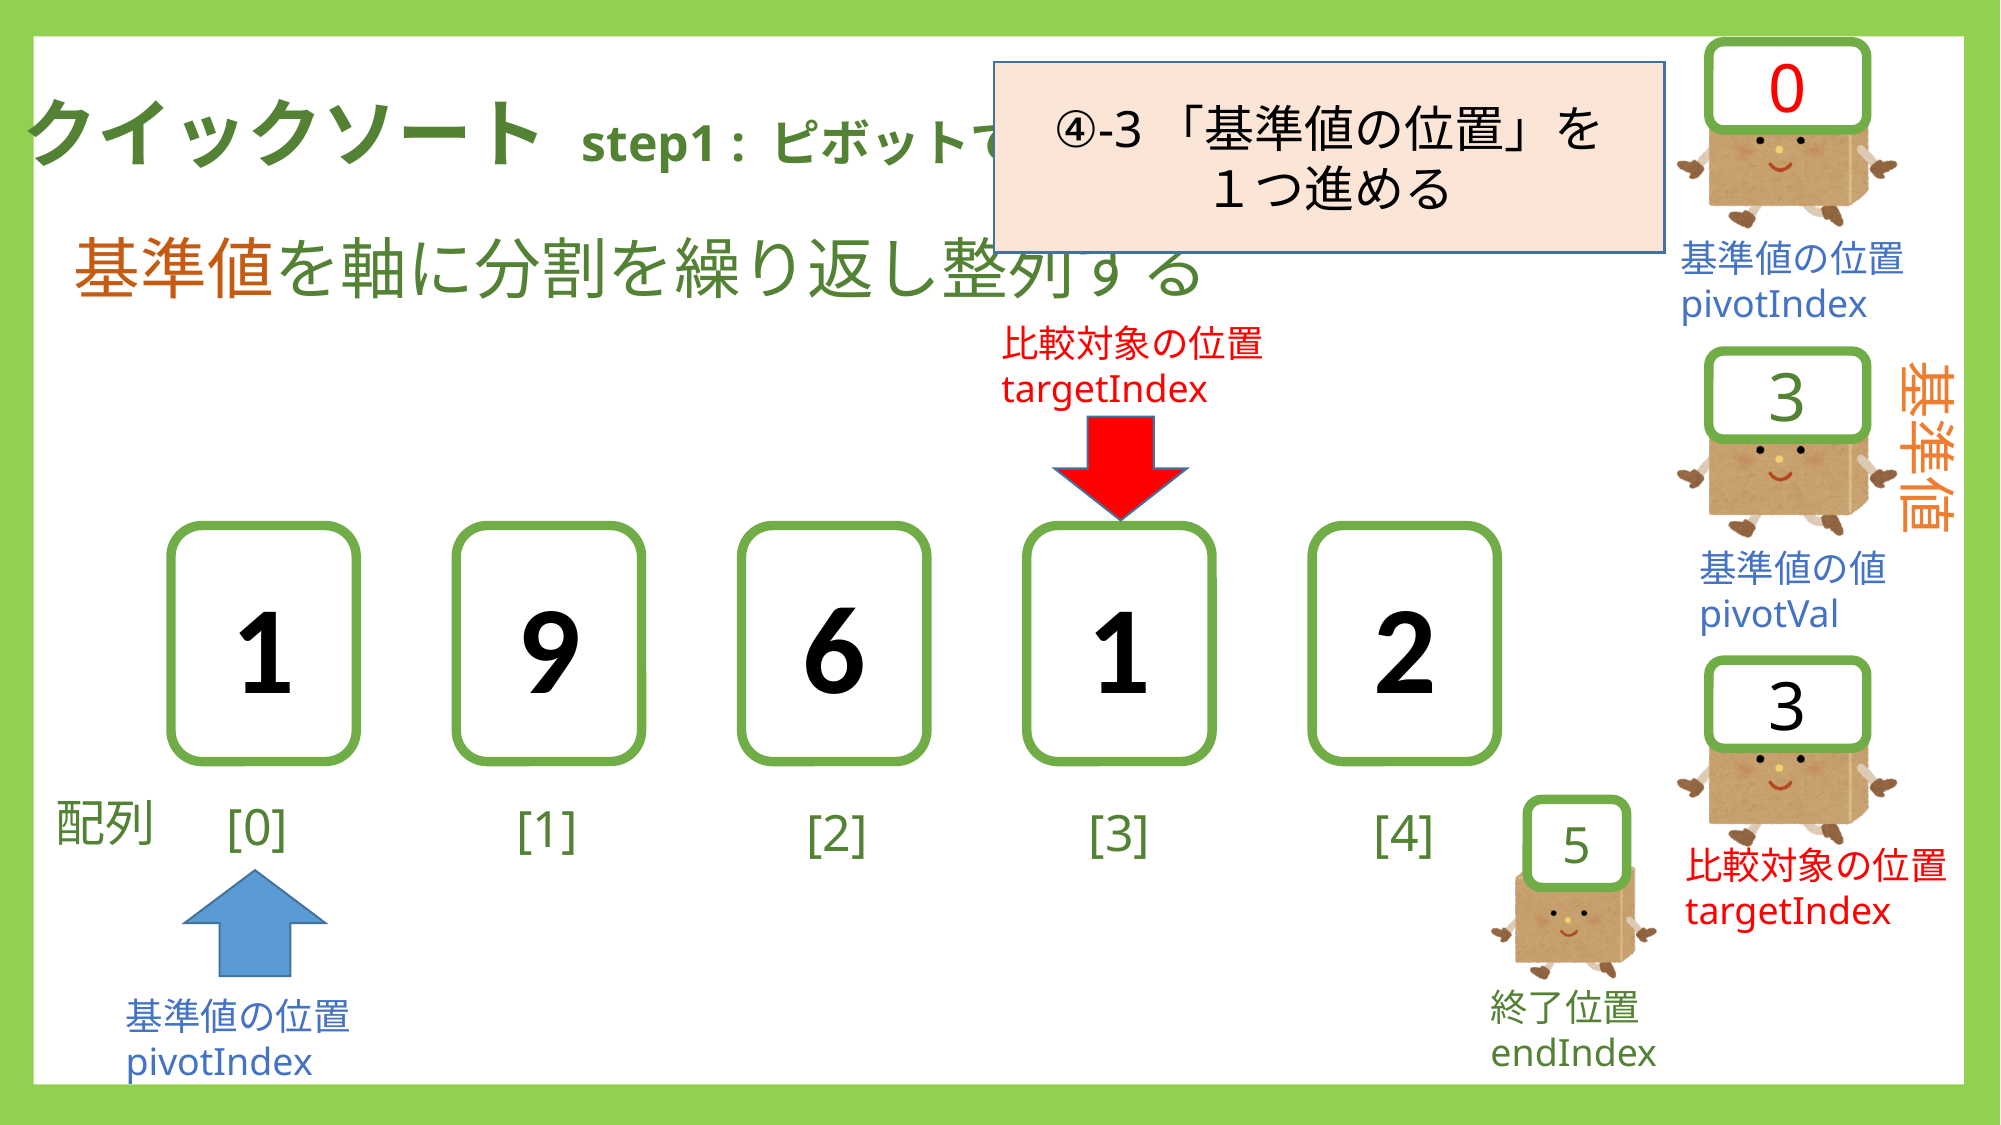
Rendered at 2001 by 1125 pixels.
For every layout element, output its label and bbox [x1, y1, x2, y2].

text_box [181, 868, 329, 978]
text_box [1526, 798, 1628, 838]
text_box [1870, 345, 1972, 538]
text_box [455, 524, 643, 763]
text_box [501, 790, 593, 866]
text_box [110, 985, 366, 1091]
text_box [1359, 794, 1451, 870]
text_box [1670, 834, 1963, 940]
text_box [169, 524, 358, 763]
text_box [7, 61, 1921, 522]
text_box [740, 524, 928, 763]
text_box [1311, 524, 1499, 763]
picture [1485, 838, 1661, 998]
text_box [1073, 794, 1166, 870]
text_box [791, 794, 883, 870]
picture [1669, 351, 1903, 562]
text_box [40, 784, 171, 860]
text_box [211, 788, 304, 863]
text_box [1475, 976, 1709, 1081]
picture [1669, 41, 1903, 253]
text_box [1025, 524, 1214, 763]
text_box [1684, 562, 1902, 643]
picture [1669, 660, 1903, 871]
